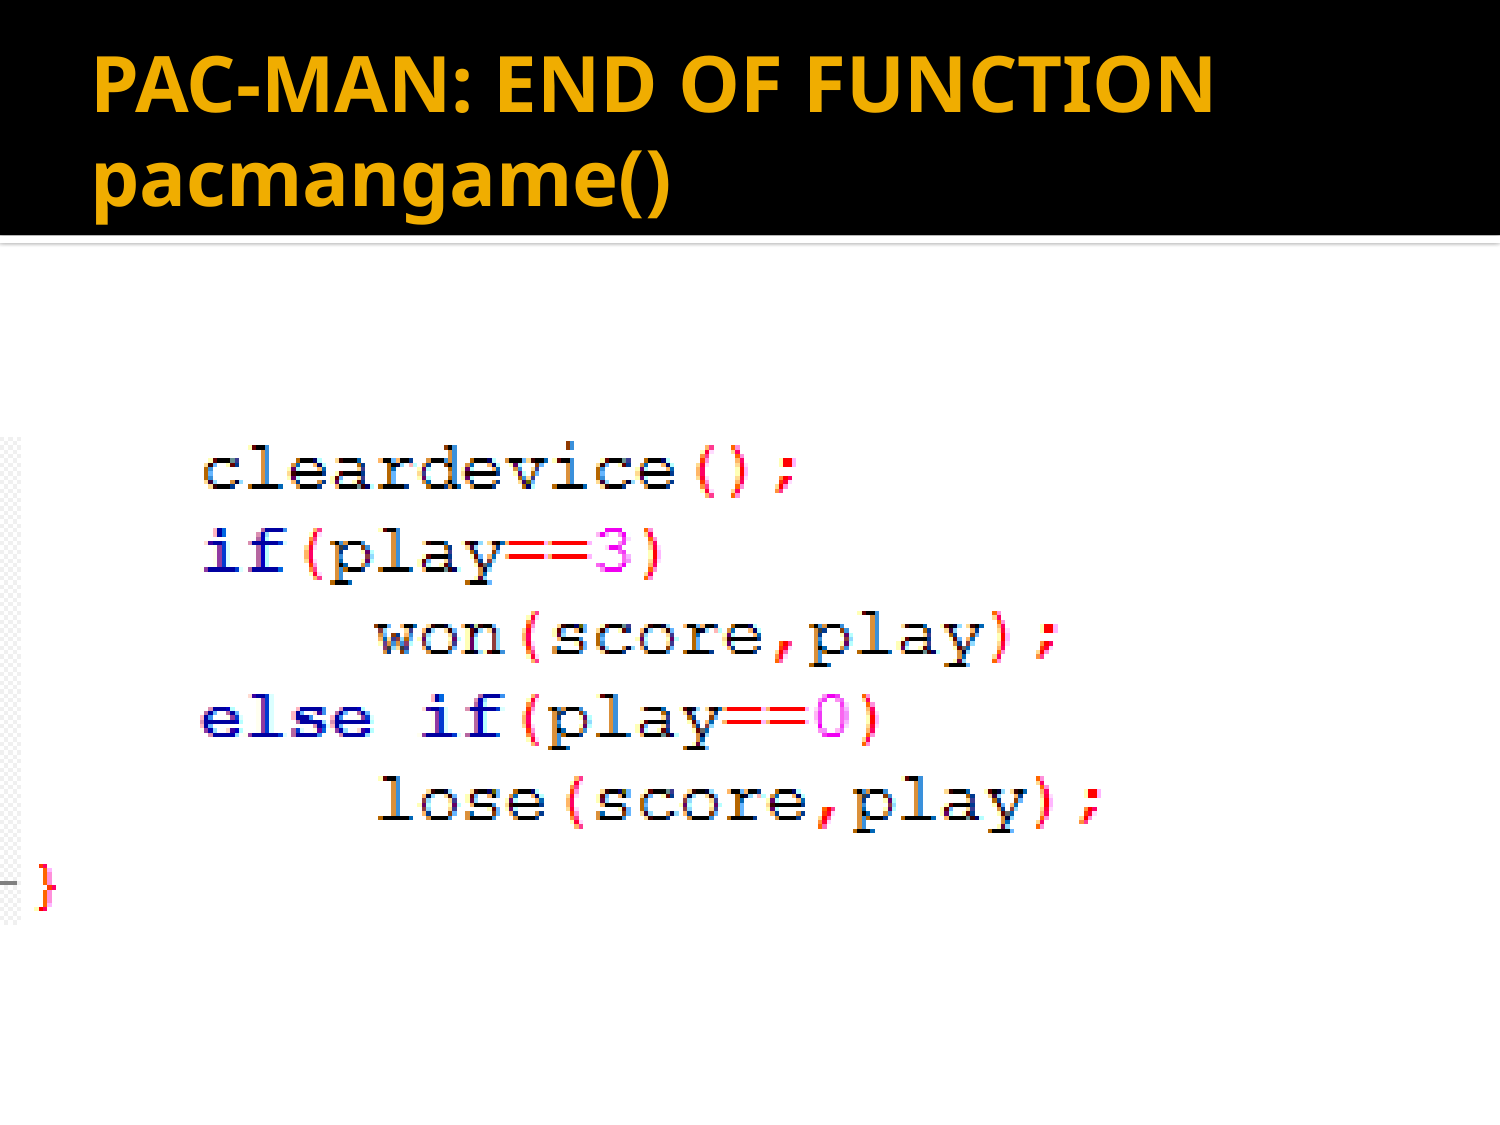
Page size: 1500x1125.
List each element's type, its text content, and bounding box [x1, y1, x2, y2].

title PAC-MAN: END OF FUNCTION pacmangame() [75, 25, 1425, 231]
picture [0, 437, 1193, 925]
